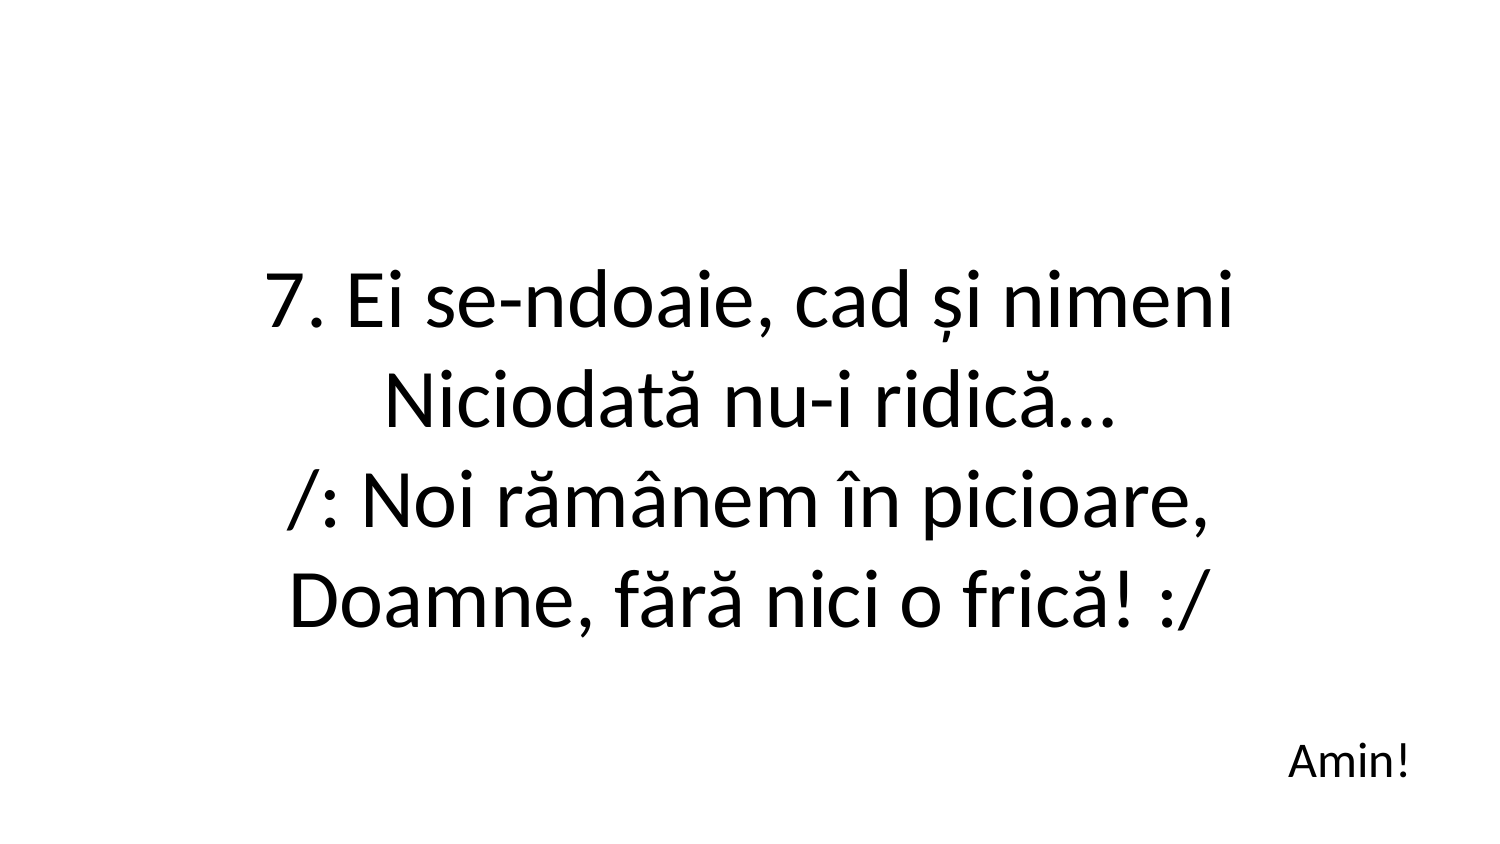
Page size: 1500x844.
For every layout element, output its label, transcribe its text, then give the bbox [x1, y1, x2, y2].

text_box 7. Ei se-ndoaie, cad și nimeni Niciodată nu-i ridică… /: Noi rămânem în picioare, Doamne, fără nici o frică! :/ [248, 192, 1251, 652]
text_box Amin! [1273, 674, 1427, 795]
